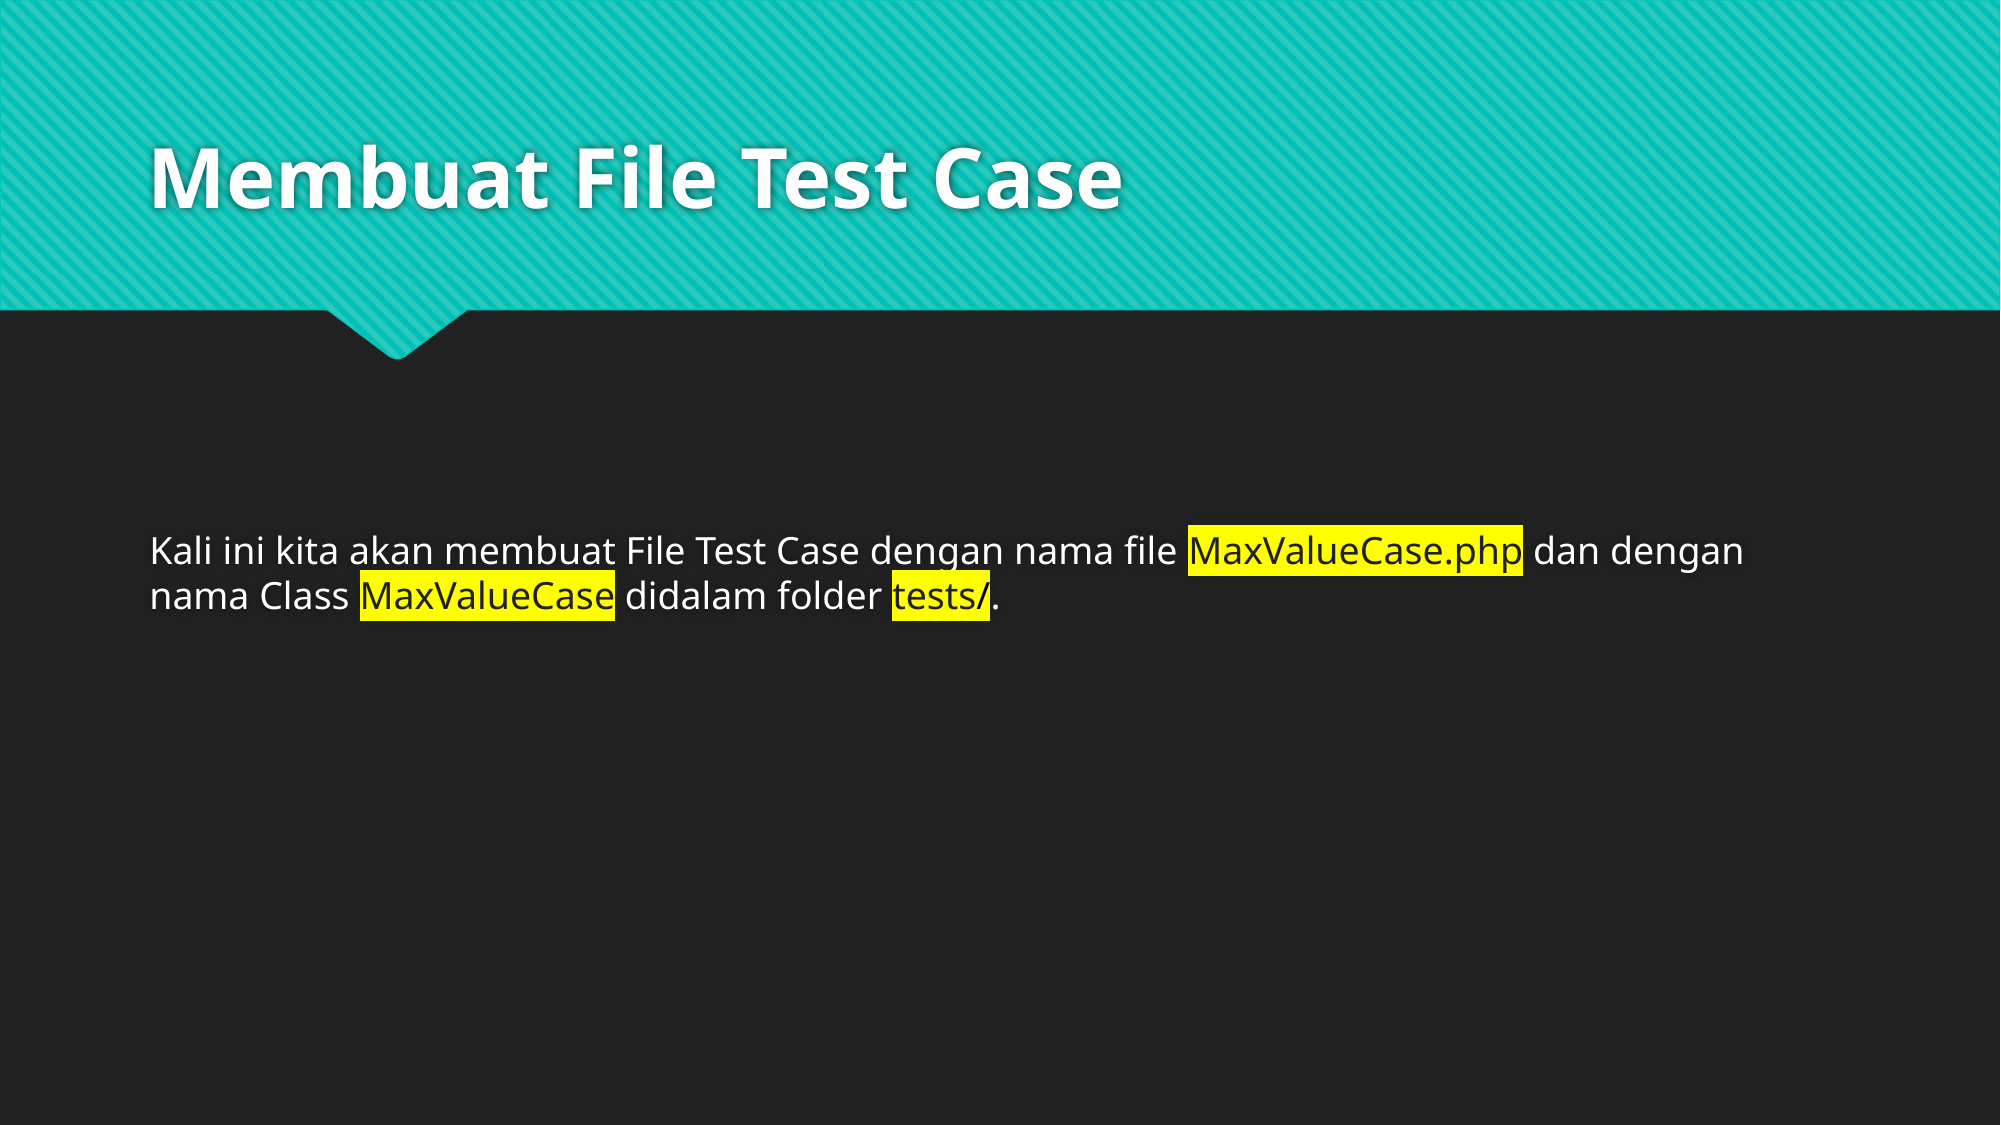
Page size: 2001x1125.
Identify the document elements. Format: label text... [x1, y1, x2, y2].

list Kali ini kita akan membuat File Test Case dengan nama file MaxValueCase.php dan dengan nama Class MaxValueCase didalam folder tests/. [134, 364, 1866, 845]
title Membuat File Test Case [132, 73, 1868, 233]
